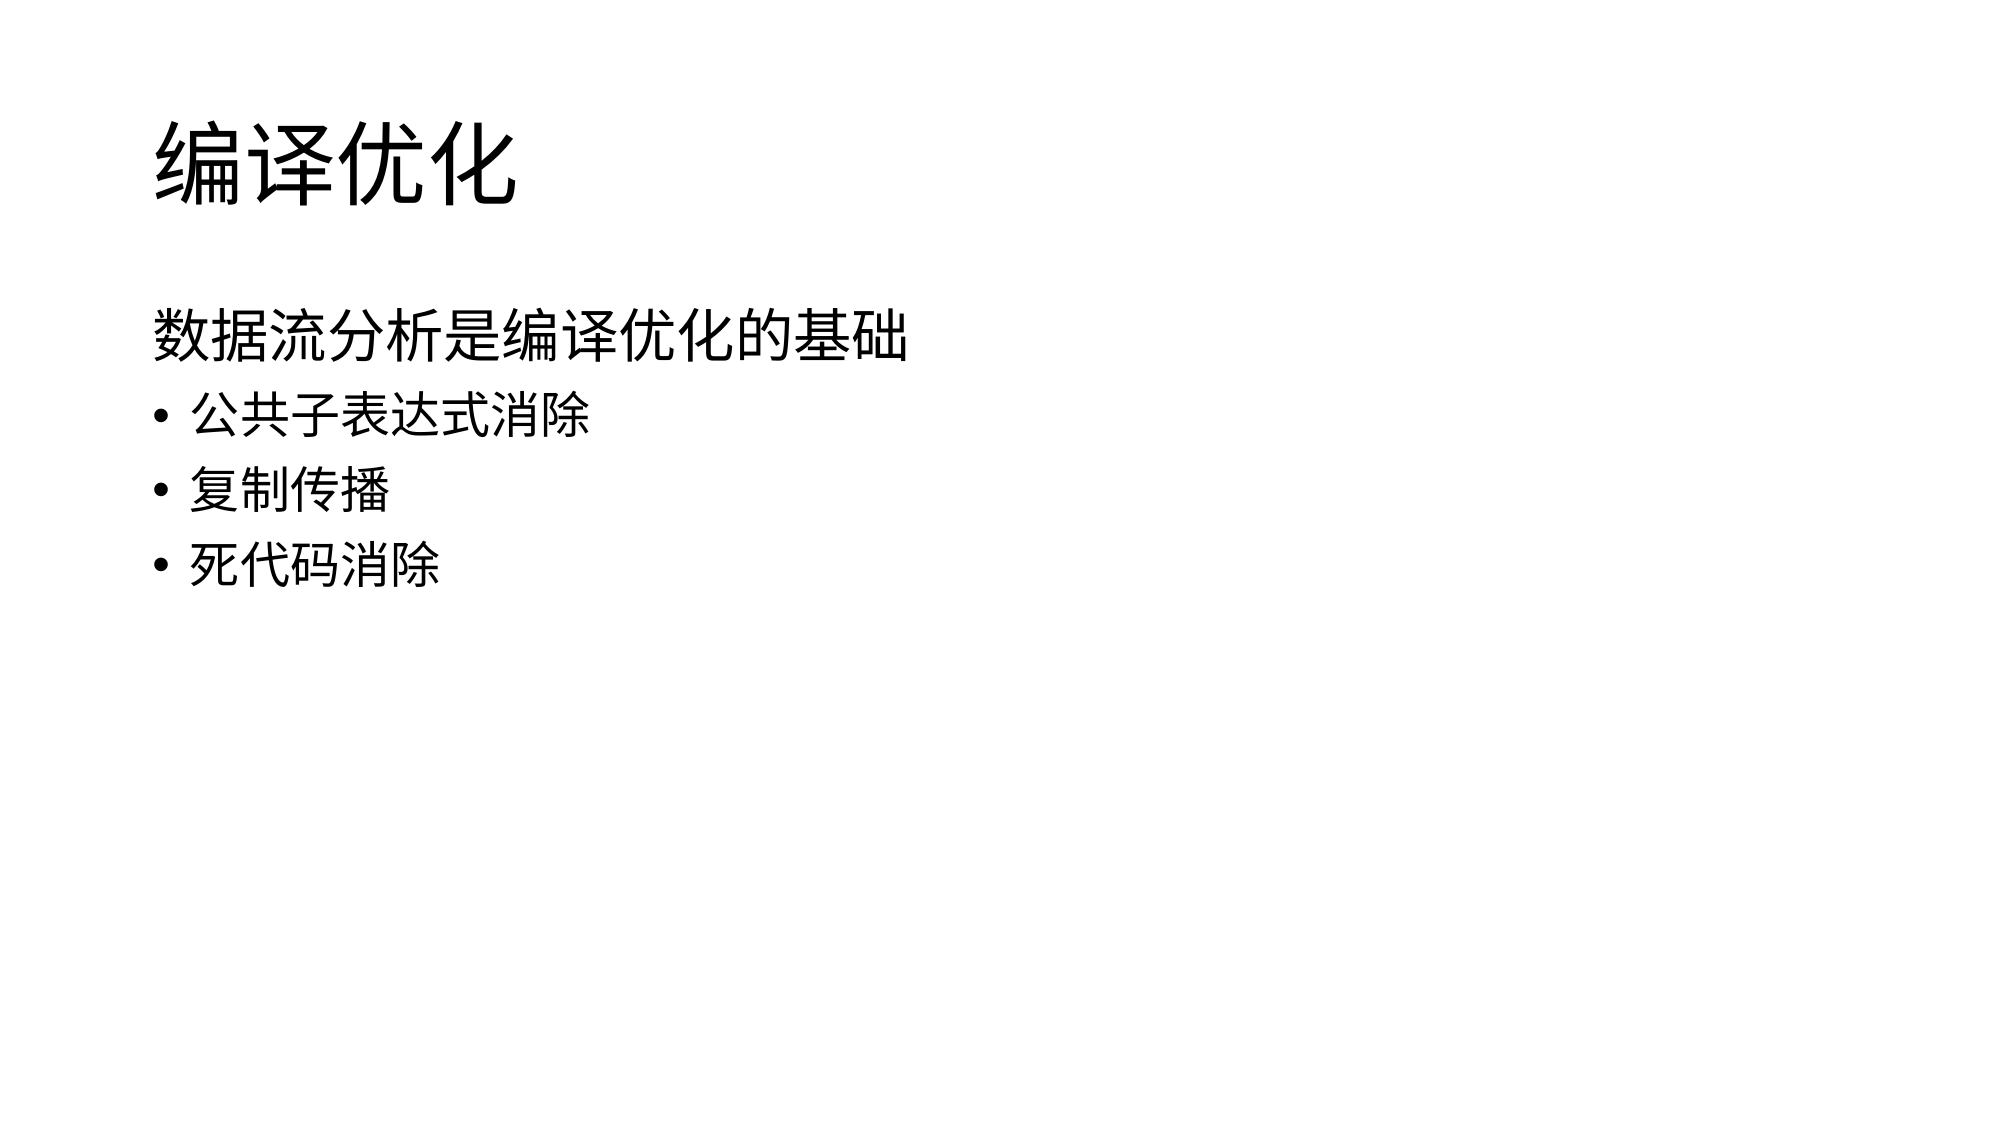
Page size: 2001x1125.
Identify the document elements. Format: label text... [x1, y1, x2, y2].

title 编译优化 [137, 59, 1863, 278]
list 数据流分析是编译优化的基础 公共子表达式消除 复制传播 死代码消除 [137, 299, 1863, 1014]
